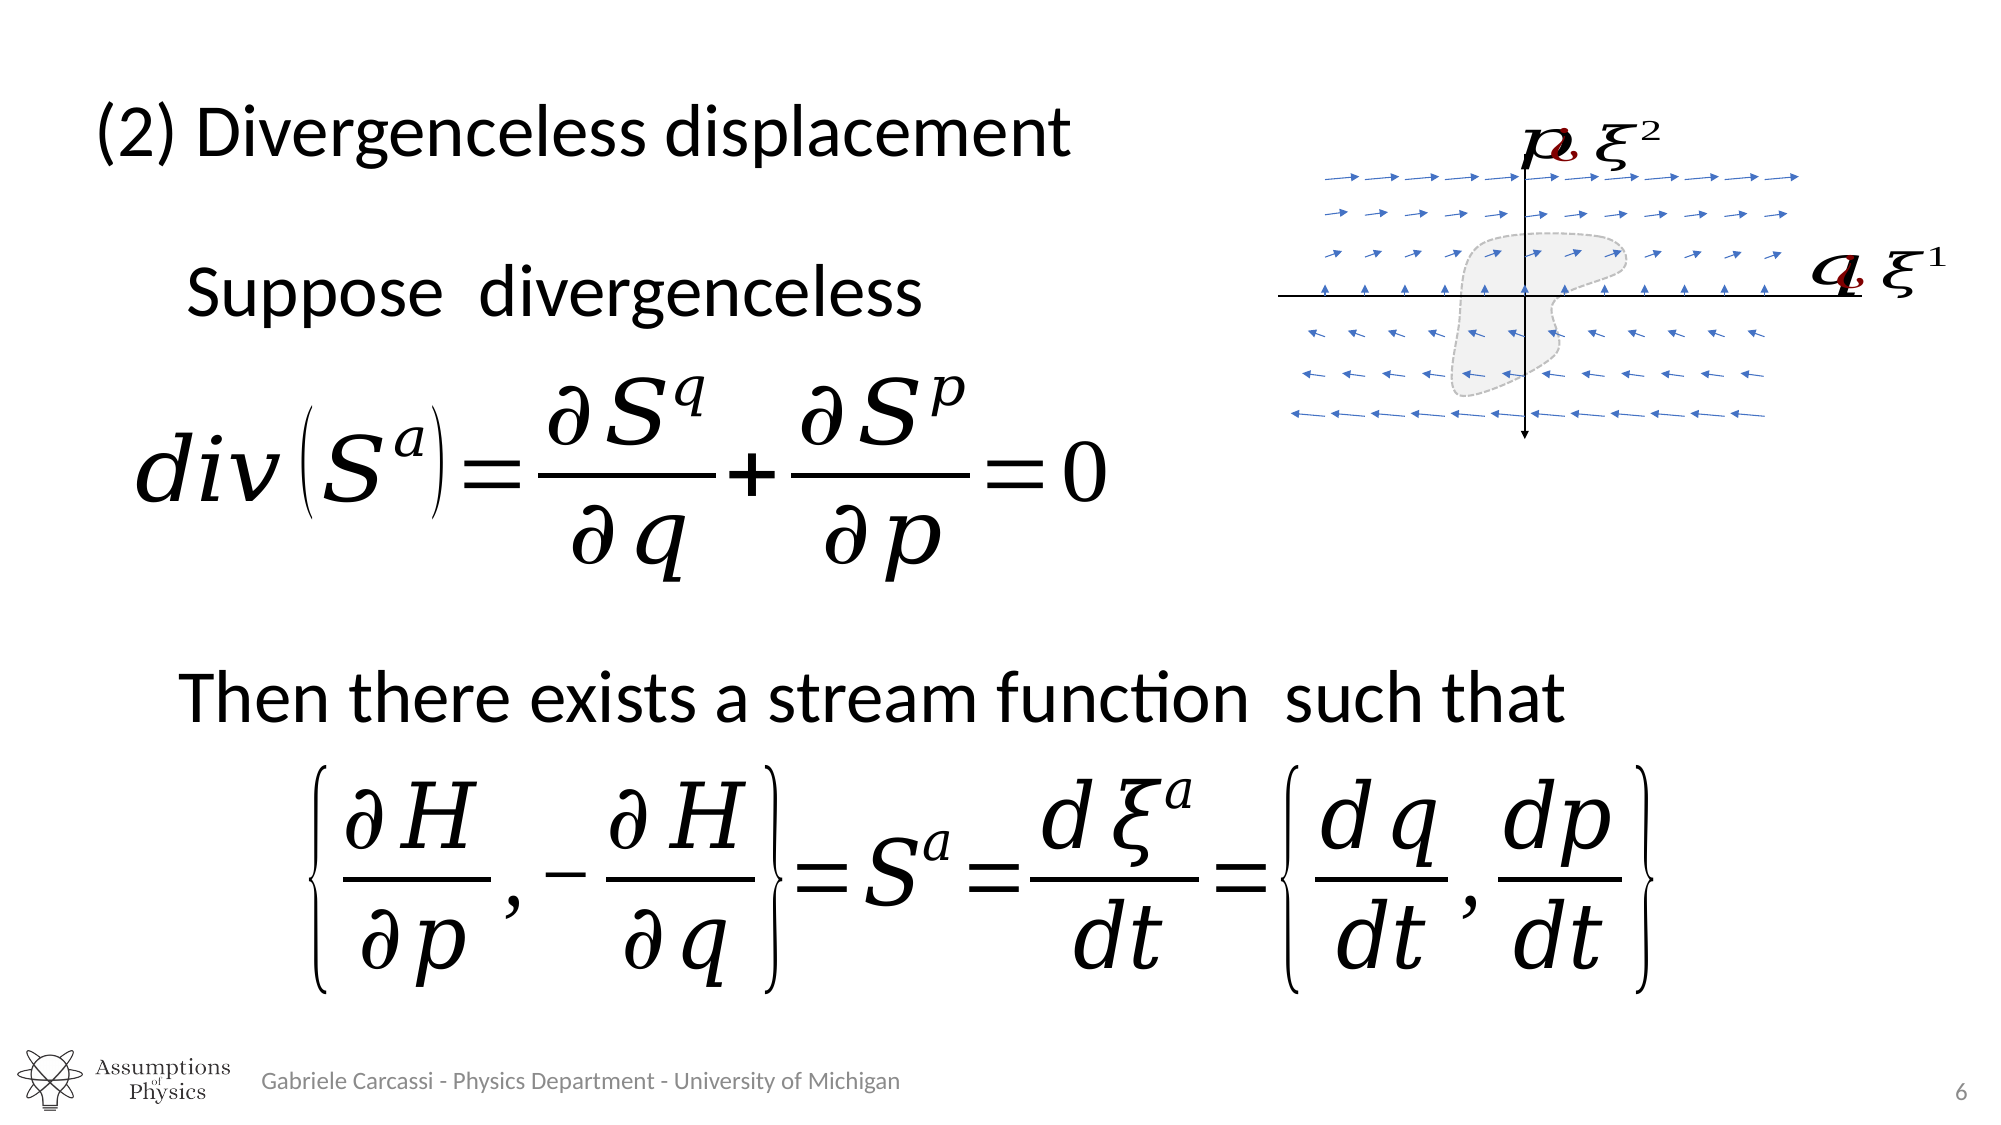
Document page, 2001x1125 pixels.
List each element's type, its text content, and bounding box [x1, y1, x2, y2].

picture [17, 1050, 83, 1111]
picture [95, 1058, 230, 1104]
slide_number 6 [1891, 1072, 1983, 1110]
text_box (2) Divergenceless displacement [80, 74, 1089, 179]
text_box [1278, 111, 1866, 439]
footer Gabriele Carcassi - Physics Department - University of Michigan [246, 1049, 1226, 1110]
